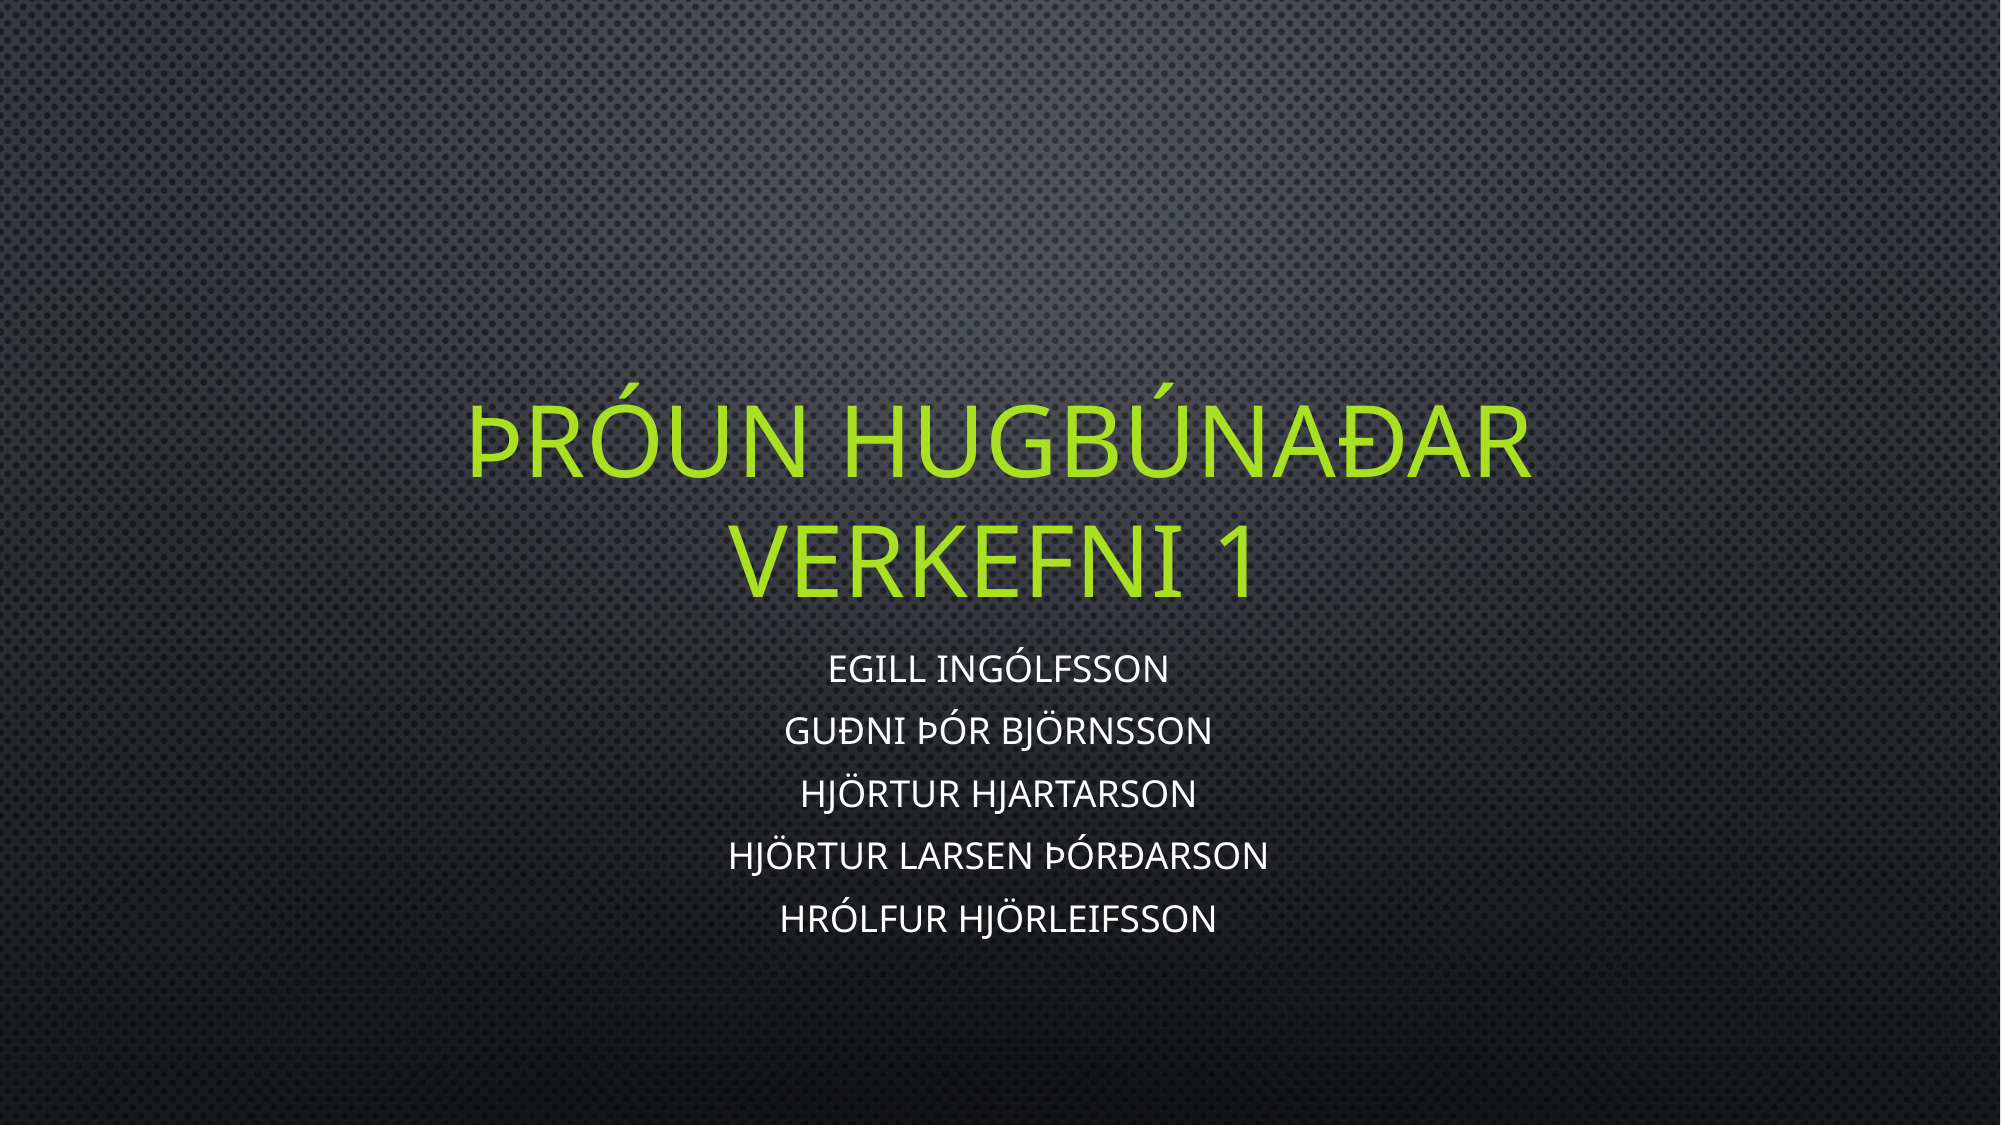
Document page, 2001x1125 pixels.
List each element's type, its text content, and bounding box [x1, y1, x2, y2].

subtitle Egill Ingólfsson Guðni Þór Björnsson Hjörtur Hjartarson Hjörtur Larsen Þórðarson Hrólfur Hjörleifsson [287, 637, 1711, 950]
title Þróun Hugbúnaðar verkefni 1 [287, 99, 1711, 625]
